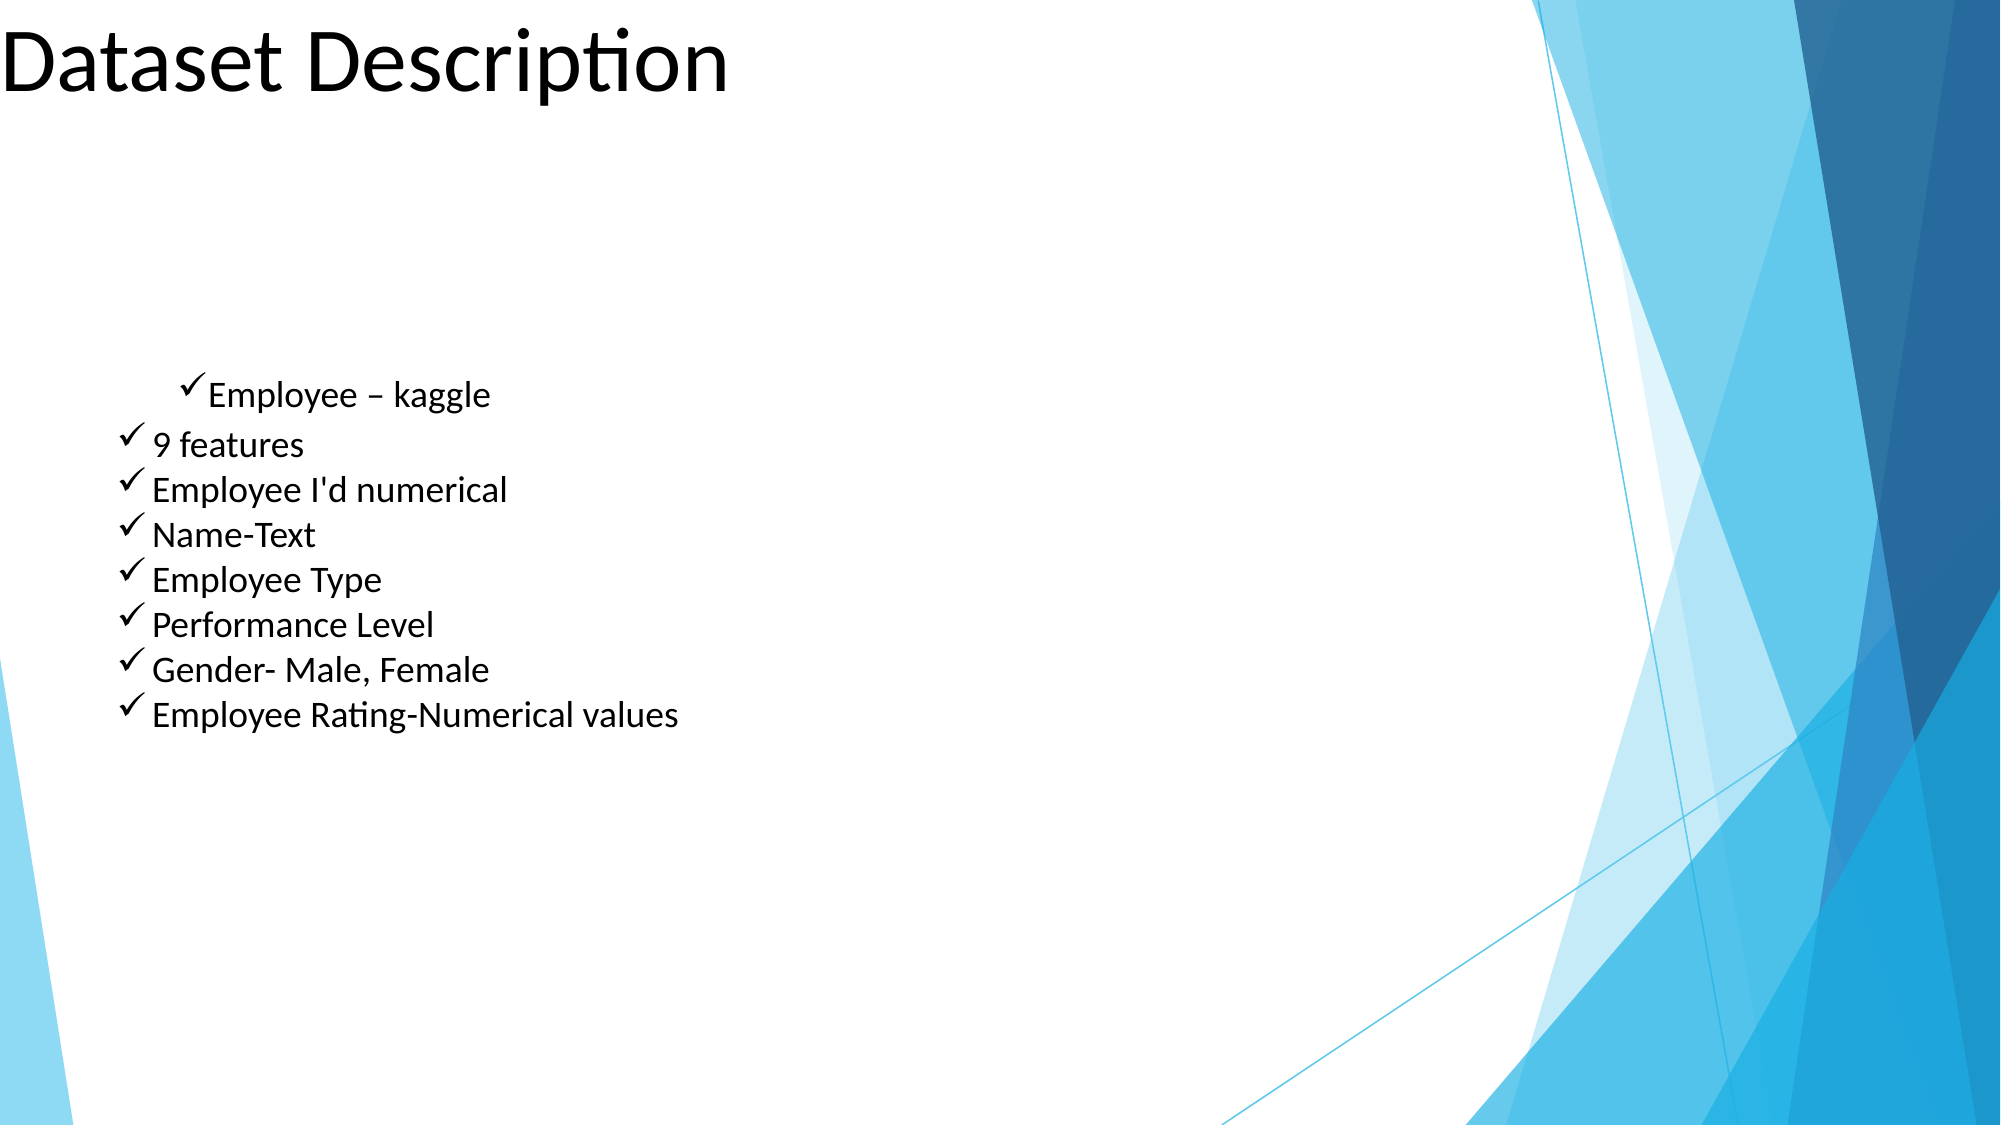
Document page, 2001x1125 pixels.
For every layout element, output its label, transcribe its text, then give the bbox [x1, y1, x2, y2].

text_box Employee – kaggle [162, 362, 975, 423]
title Dataset Description [0, 0, 1575, 150]
text_box 9 features Employee I'd numerical Name-Text Employee Type Performance Level Gender- Male, Female Employee Rating-Numerical values [62, 412, 1413, 743]
